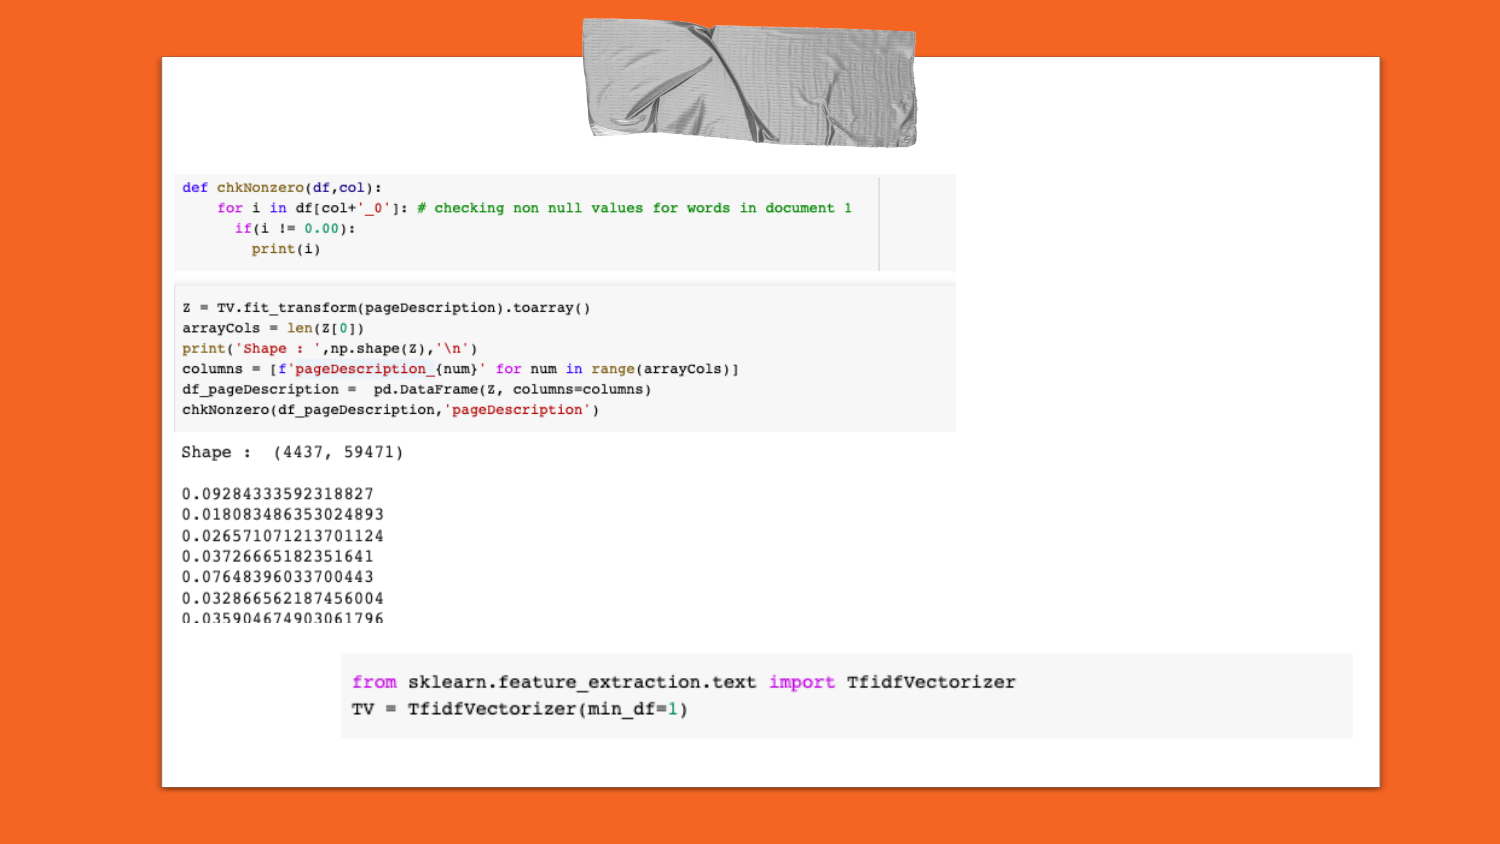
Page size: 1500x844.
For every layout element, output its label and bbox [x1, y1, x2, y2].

picture [113, 16, 1430, 818]
